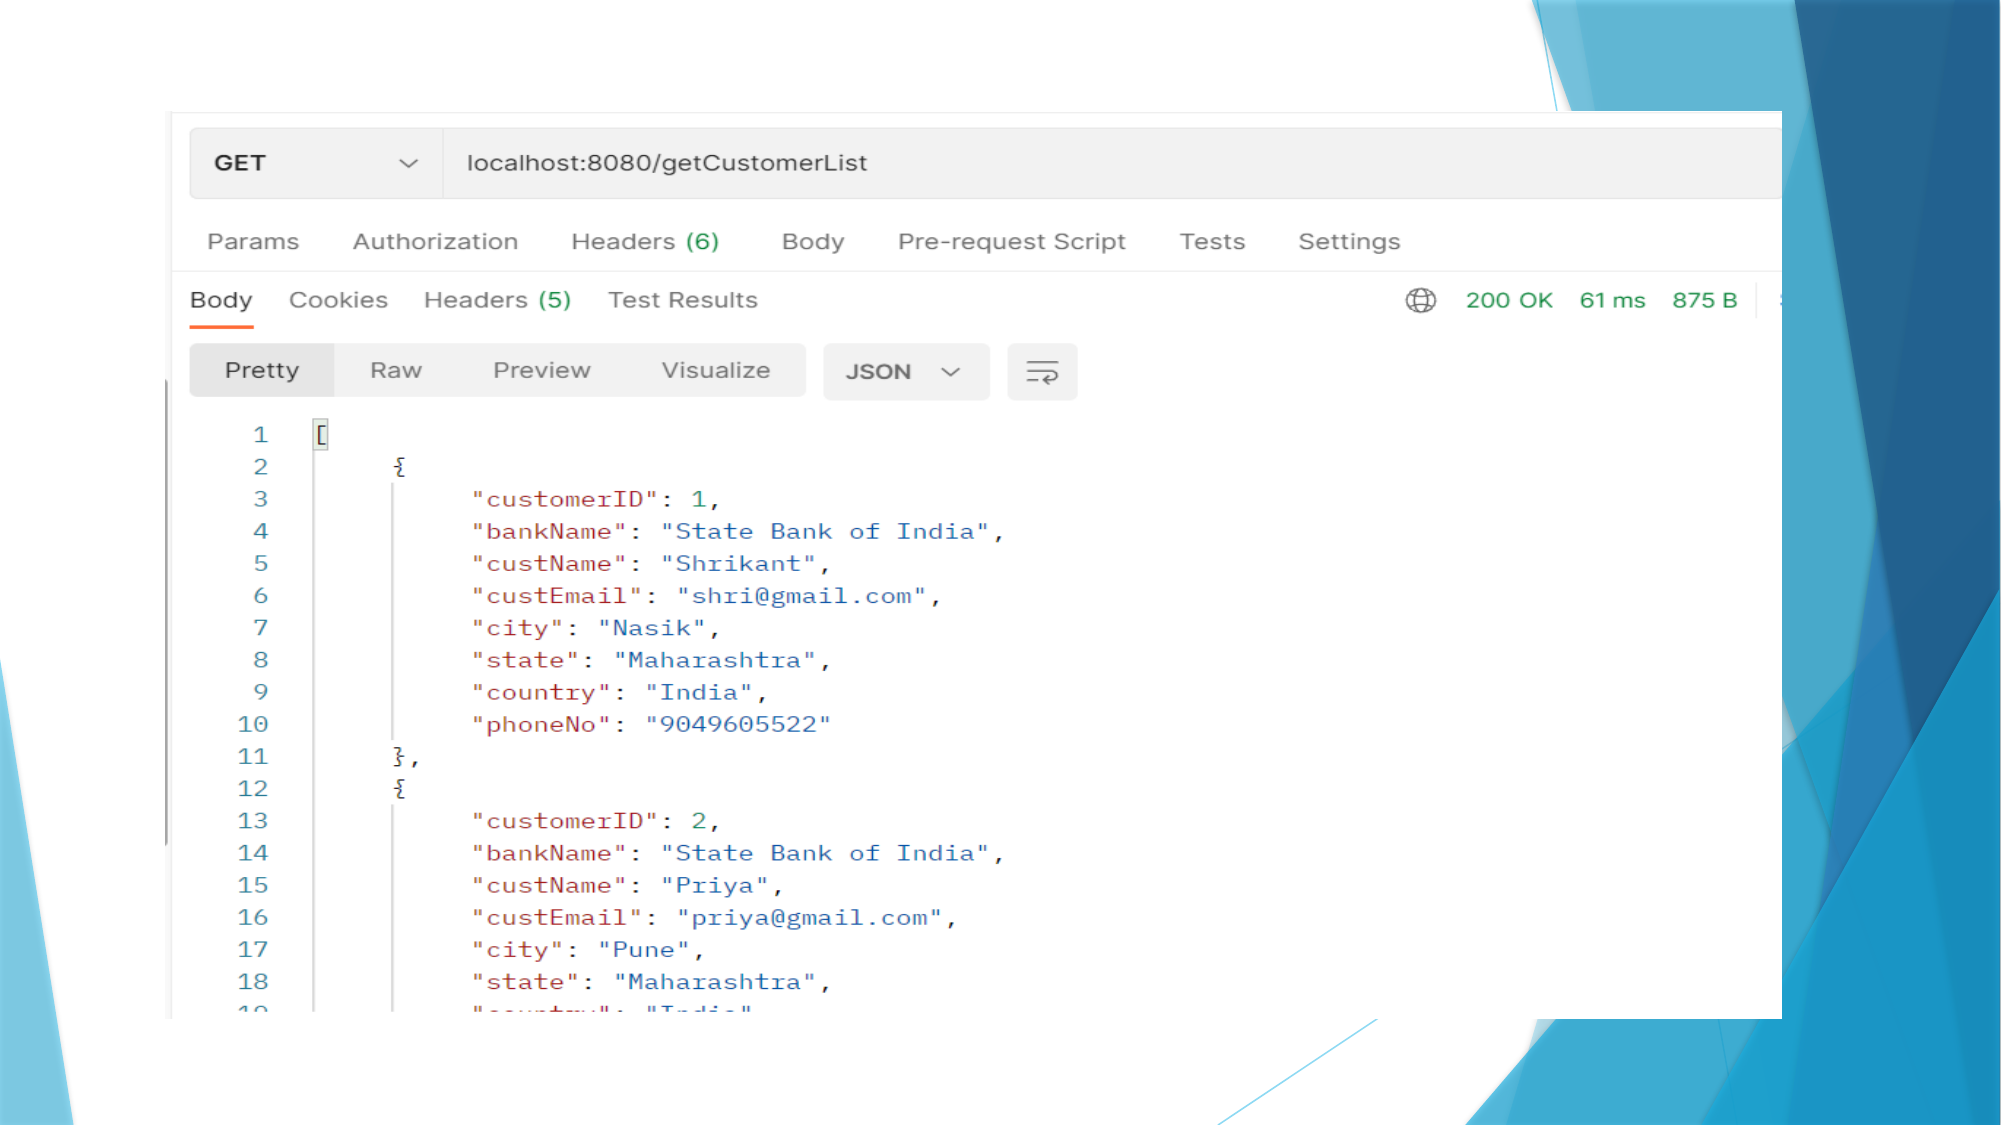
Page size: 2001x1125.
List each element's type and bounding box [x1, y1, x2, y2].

list [164, 111, 1783, 1019]
